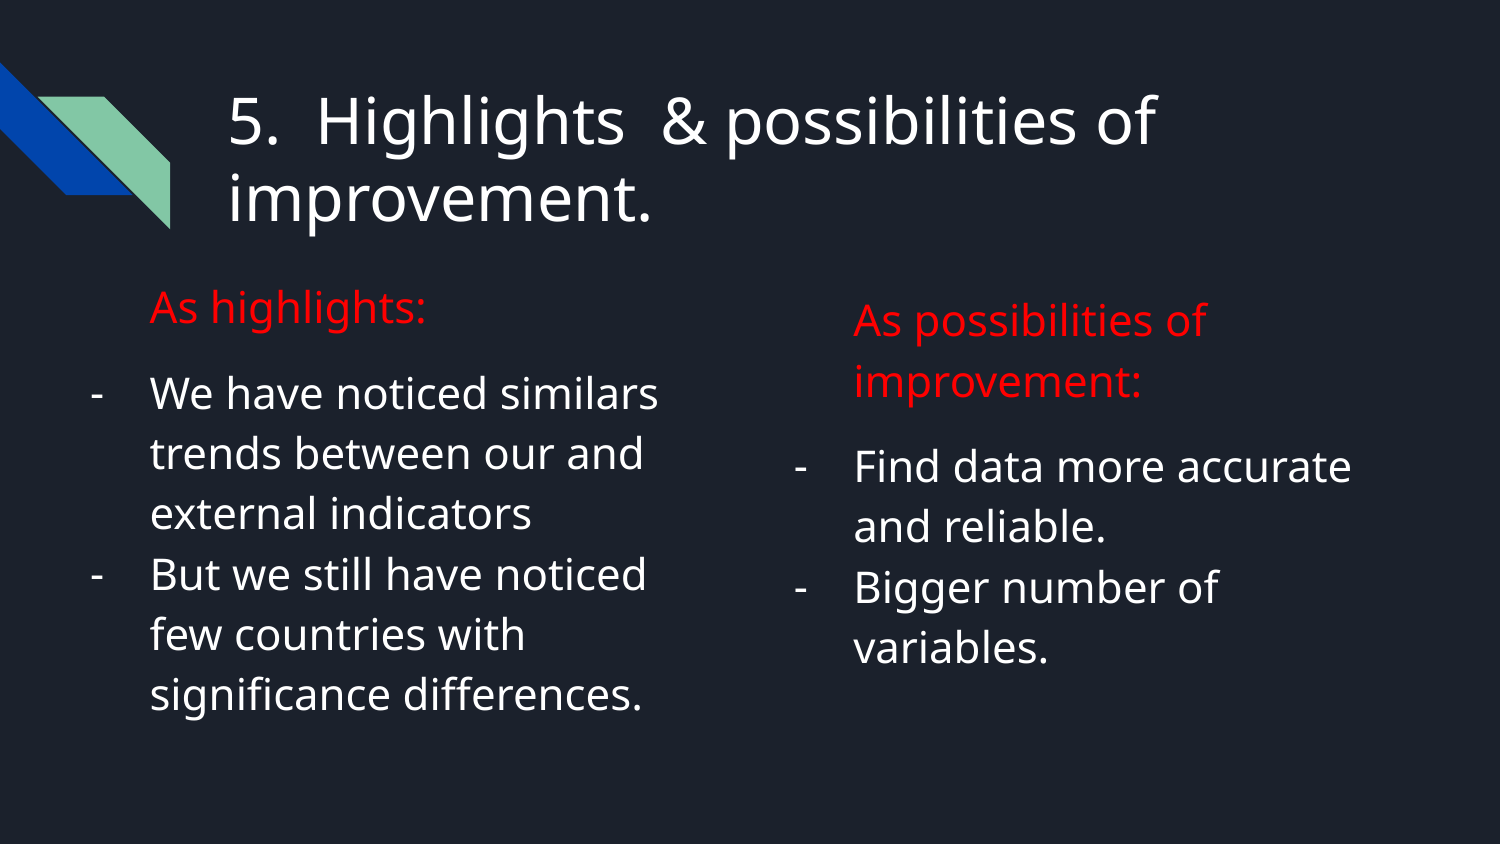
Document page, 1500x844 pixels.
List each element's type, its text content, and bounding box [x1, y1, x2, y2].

list As possibilities of improvement: Find data more accurate and reliable. Bigger number of variables. [763, 270, 1439, 748]
title 5. Highlights & possibilities of improvement. [212, 64, 1368, 215]
list As highlights: We have noticed similars trends between our and external indicators But we still have noticed few countries with significance differences. [59, 257, 736, 735]
